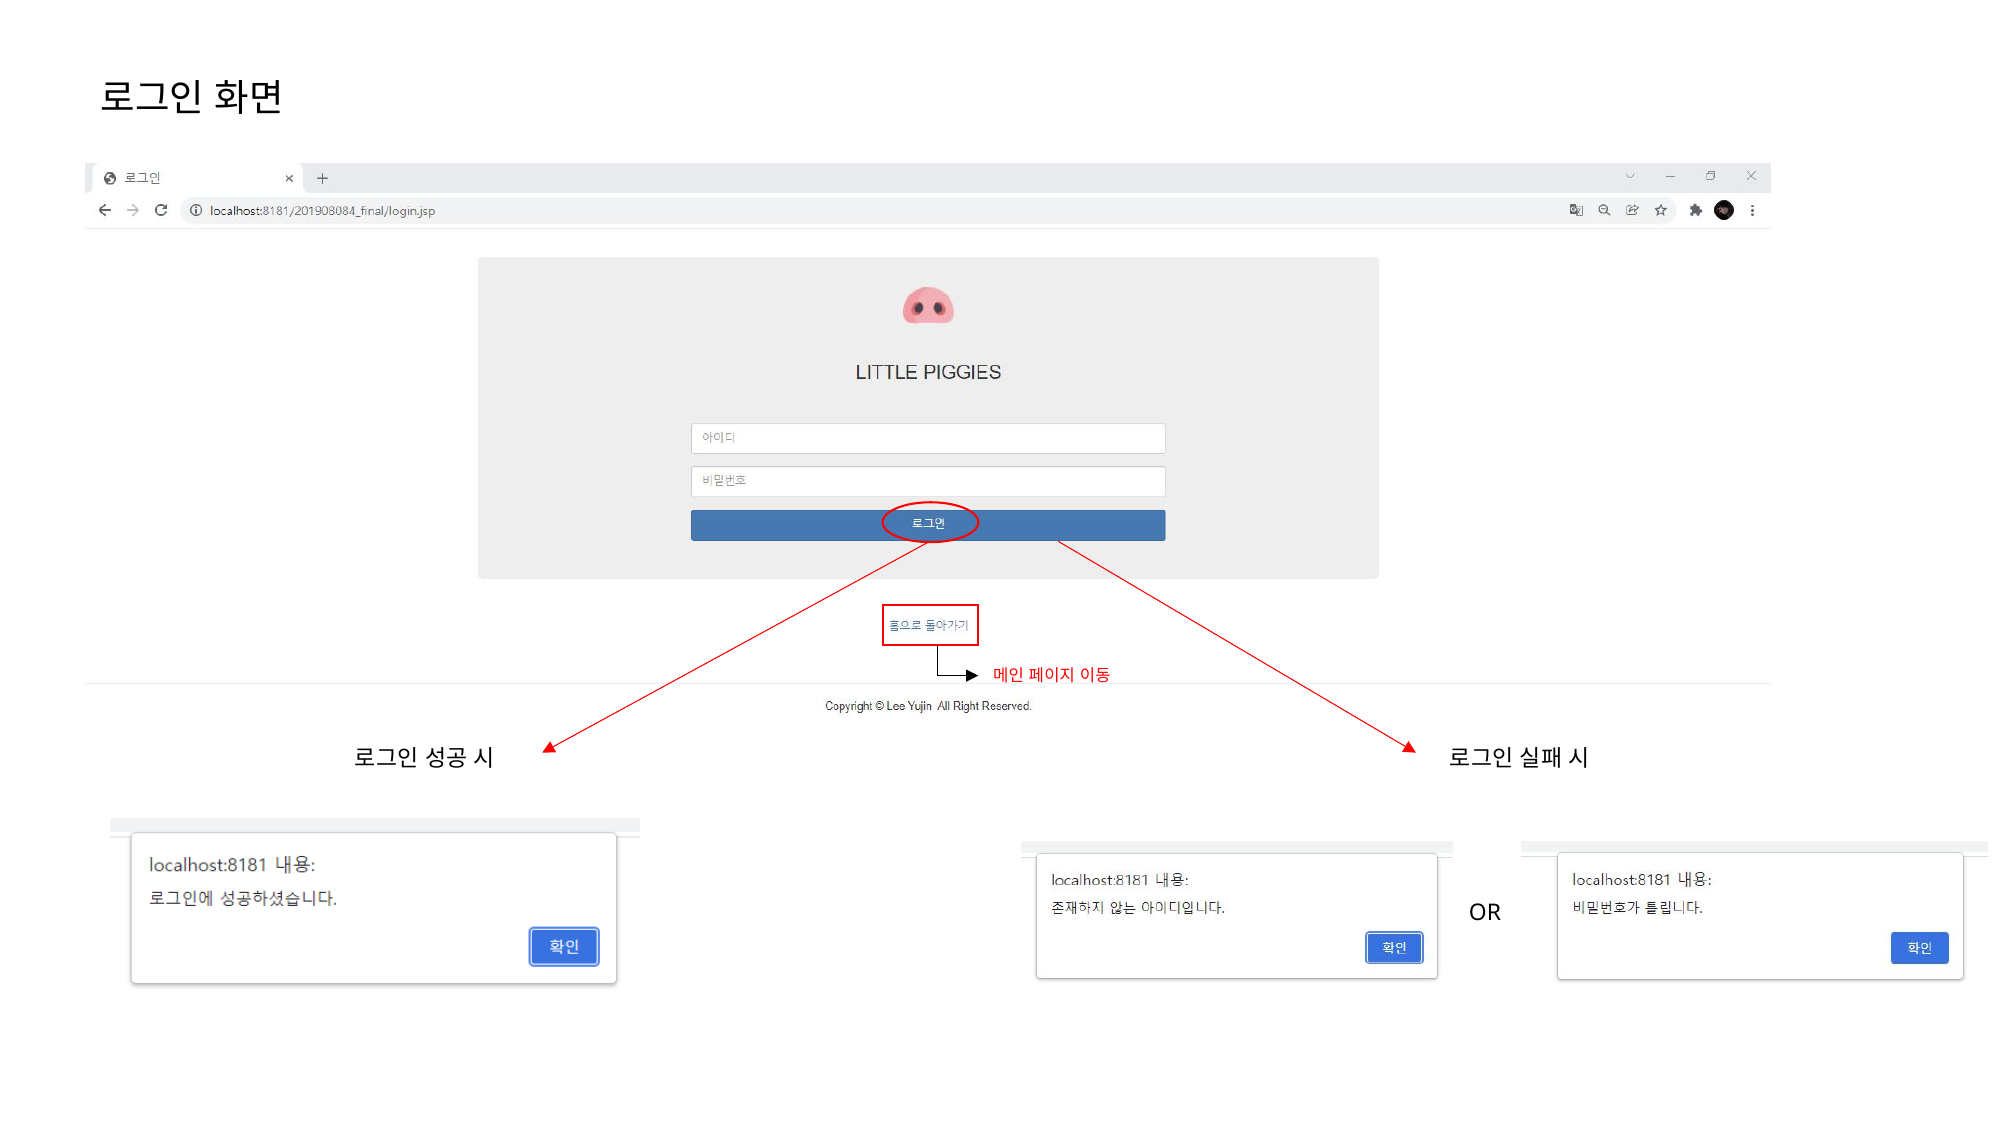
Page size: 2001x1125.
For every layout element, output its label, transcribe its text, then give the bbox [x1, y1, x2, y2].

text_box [542, 542, 929, 753]
picture [110, 818, 640, 1006]
text_box OR [1454, 890, 1521, 933]
picture [85, 163, 1771, 779]
picture [1521, 841, 1988, 1021]
text_box 로그인 화면 [85, 66, 341, 127]
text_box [1058, 541, 1416, 753]
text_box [942, 639, 973, 682]
picture [1021, 841, 1453, 1006]
